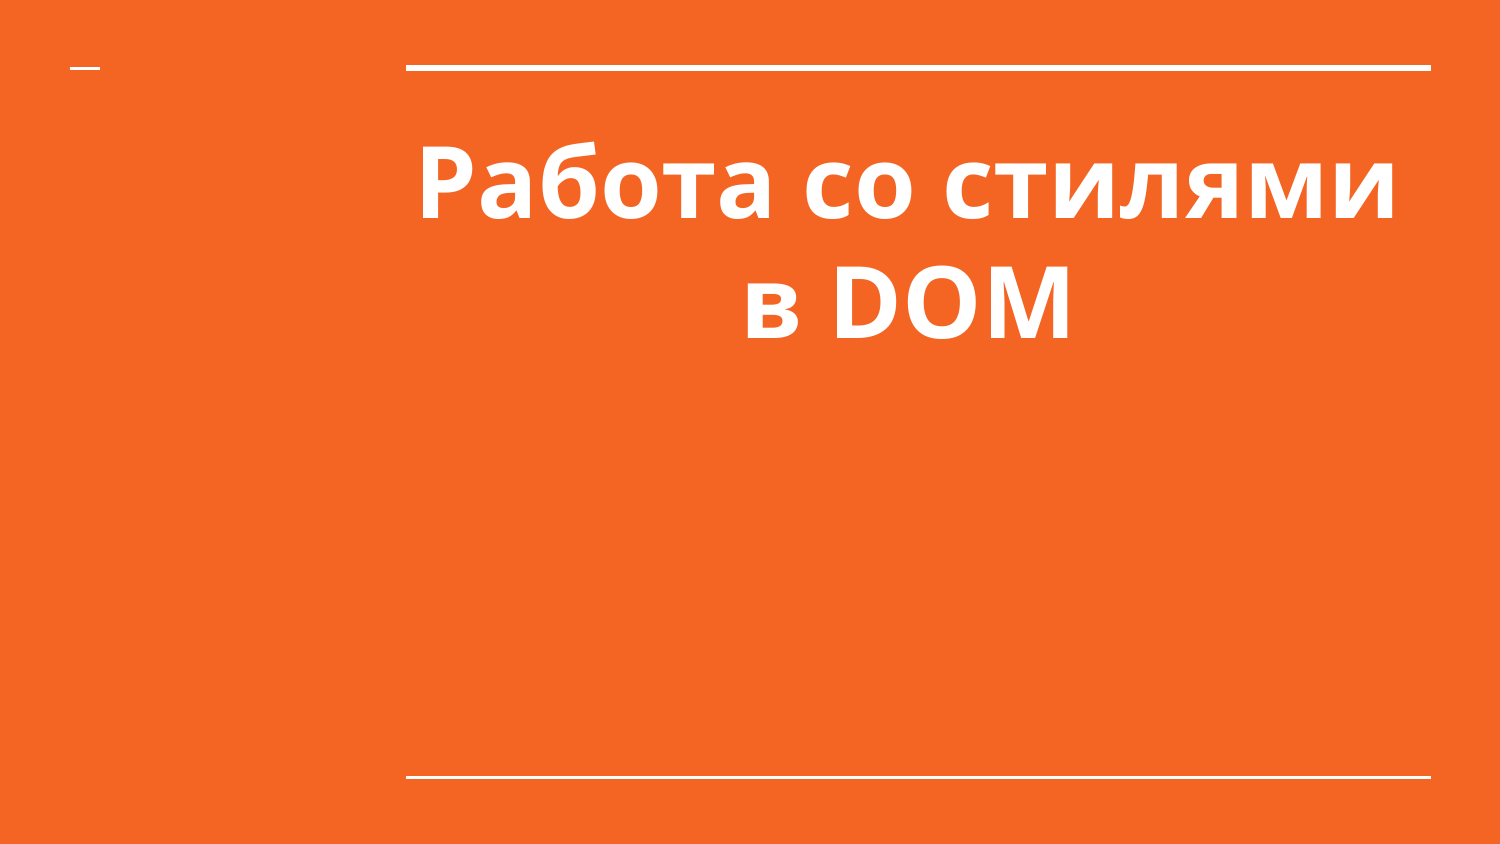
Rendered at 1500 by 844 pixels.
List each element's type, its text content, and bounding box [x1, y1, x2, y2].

title Работа со стилями в DOM [389, 103, 1428, 357]
